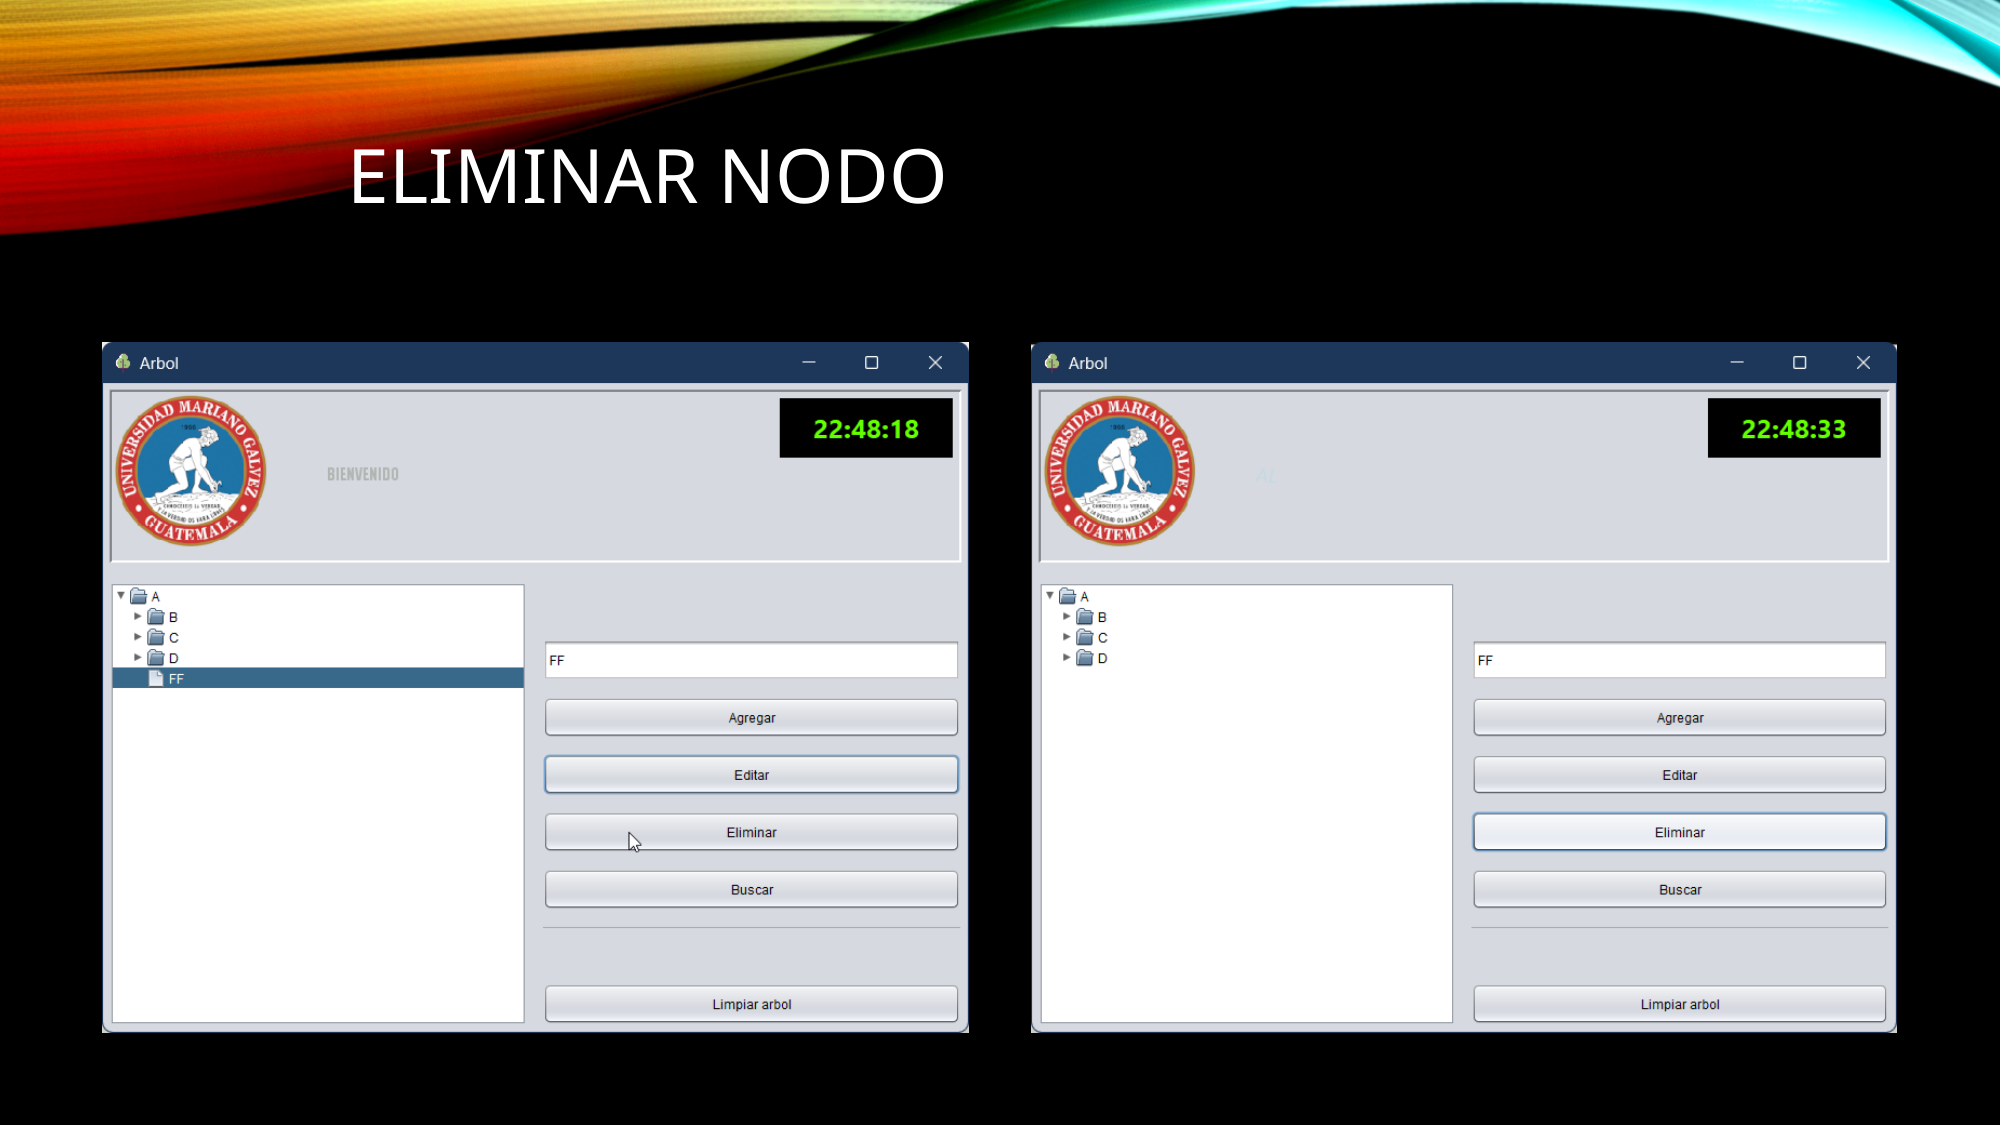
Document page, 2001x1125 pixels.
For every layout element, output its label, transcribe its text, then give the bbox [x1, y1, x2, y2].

picture [0, 0, 2000, 237]
picture [1031, 341, 1898, 1033]
title Eliminar nodo [142, 66, 963, 292]
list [102, 342, 969, 1034]
